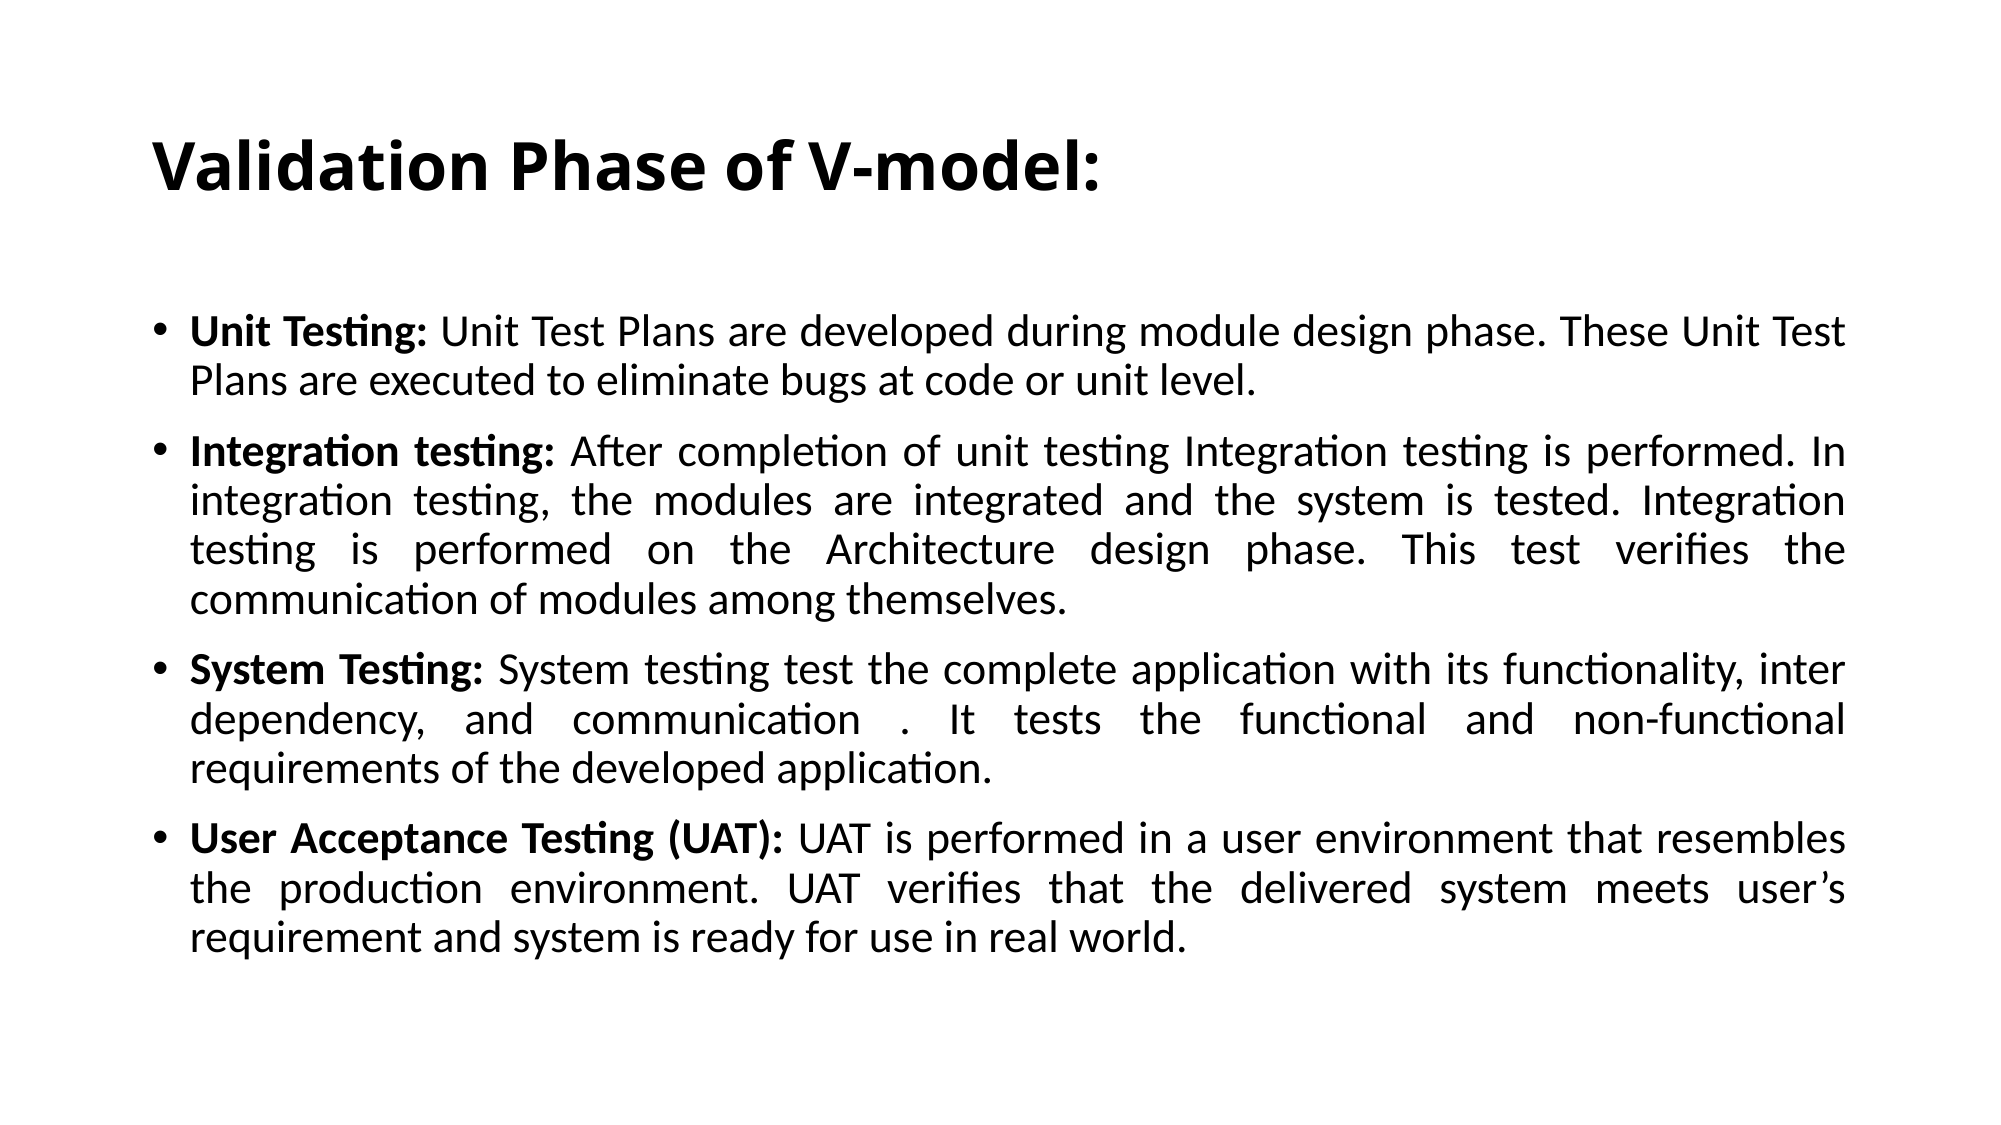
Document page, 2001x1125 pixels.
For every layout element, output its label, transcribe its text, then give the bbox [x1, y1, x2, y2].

list Unit Testing: Unit Test Plans are developed during module design phase. These Unit Test Plans are executed to eliminate bugs at code or unit level. Integration testing: After completion of unit testing Integration testing is performed. In integration testing, the modules are integrated and the system is tested. Integration testing is performed on the Architecture design phase. This test verifies the communication of modules among themselves. System Testing: System testing test the complete application with its functionality, inter dependency, and communication . It tests the functional and non-functional requirements of the developed application. User Acceptance Testing (UAT): UAT is performed in a user environment that resembles the production environment. UAT verifies that the delivered system meets user’s requirement and system is ready for use in real world. [137, 299, 1863, 1014]
title Validation Phase of V-model: [137, 59, 1863, 278]
